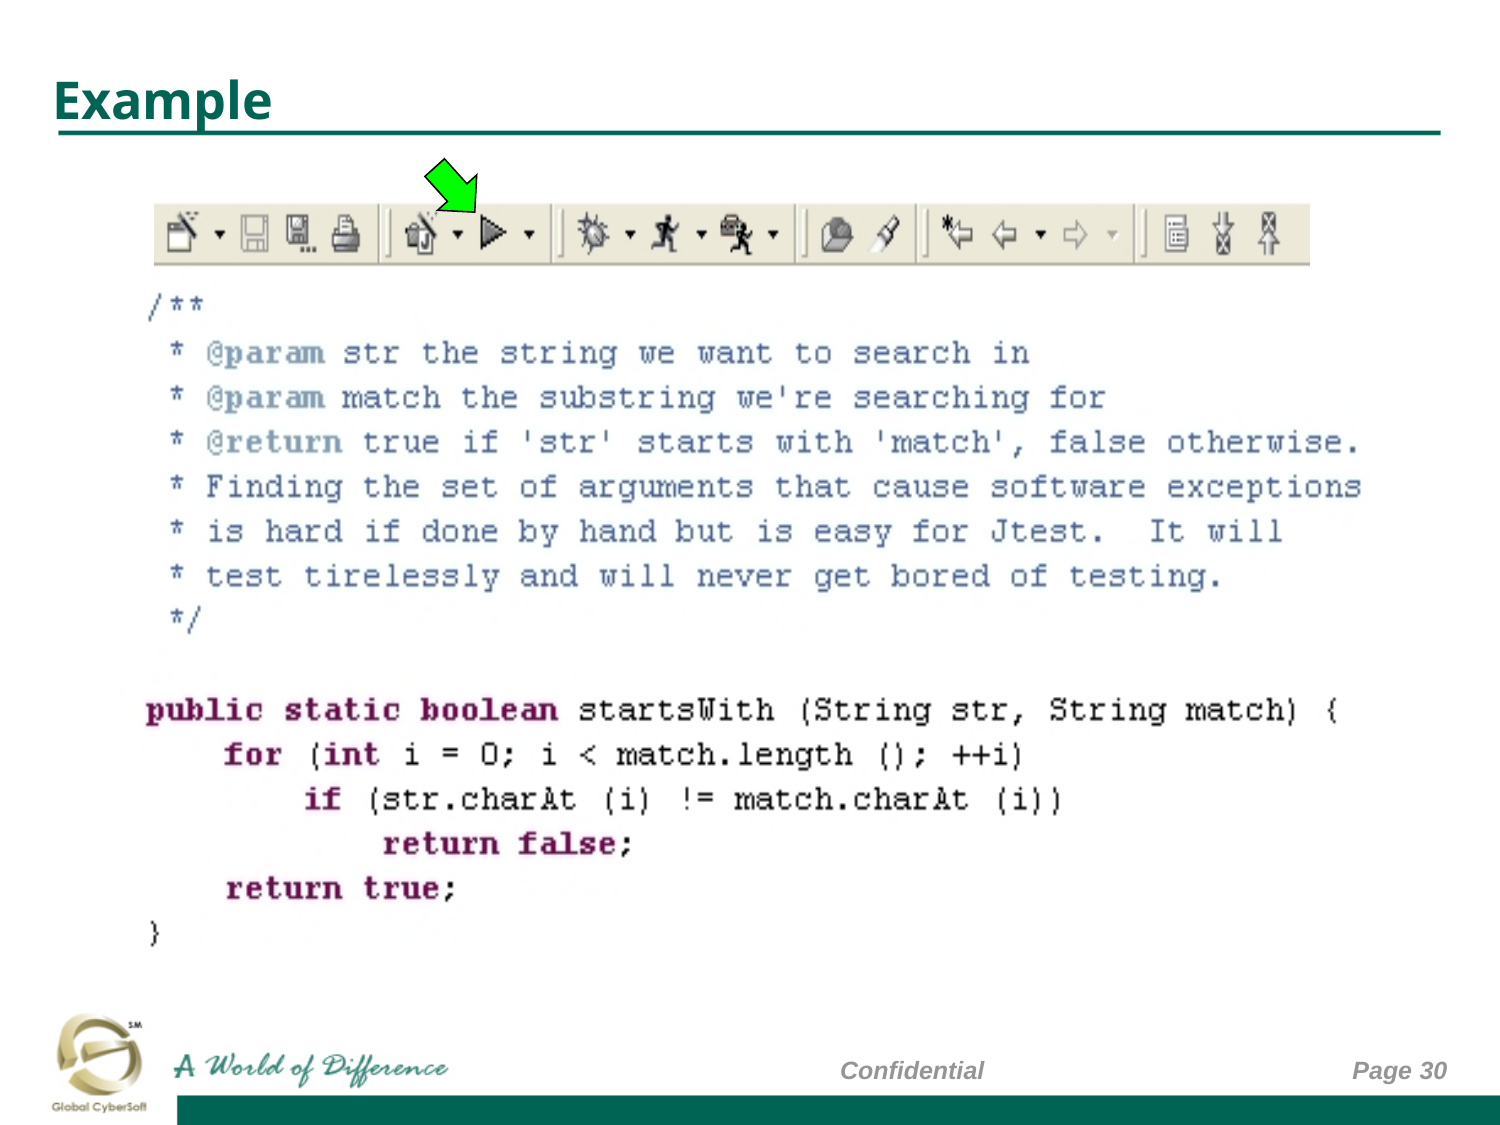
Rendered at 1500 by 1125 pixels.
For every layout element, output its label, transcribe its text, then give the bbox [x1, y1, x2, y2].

title Example [37, 37, 1463, 138]
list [154, 202, 1310, 270]
text_box Page ‹#› [1150, 1046, 1463, 1125]
text_box [424, 158, 477, 201]
text_box Confidential [675, 1046, 1150, 1125]
picture [0, 0, 1500, 1125]
